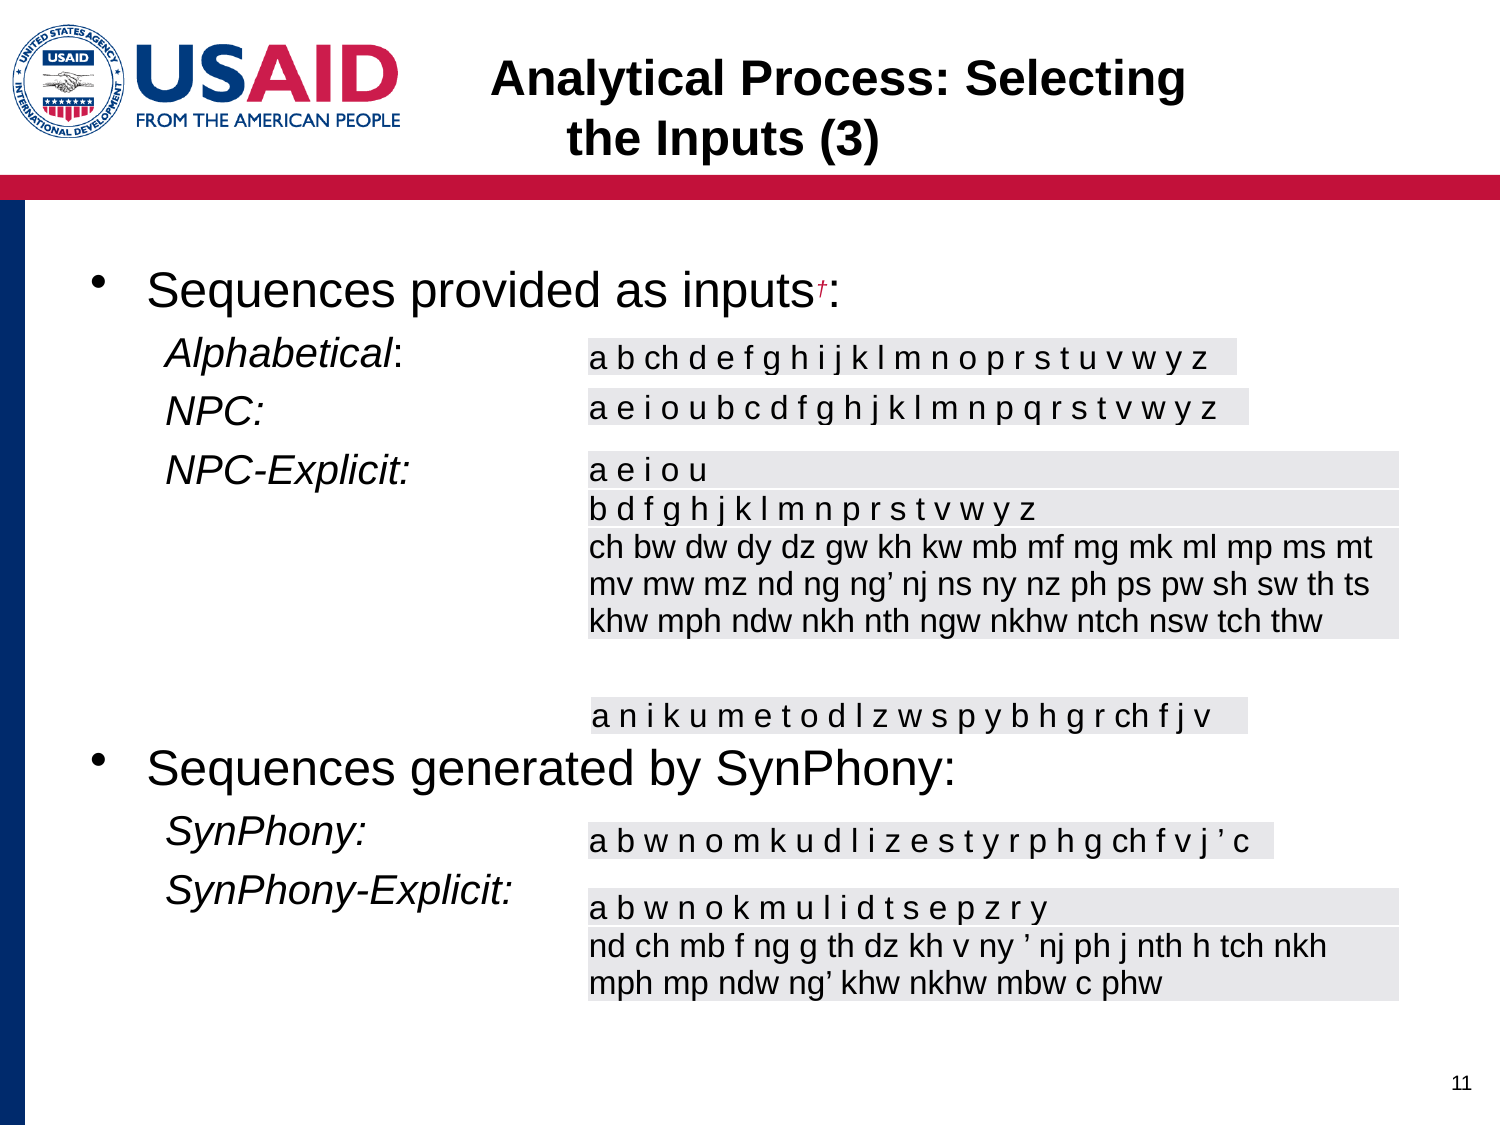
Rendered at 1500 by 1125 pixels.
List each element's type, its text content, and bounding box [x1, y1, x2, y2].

table_cell ch bw dw dy dz gw kh kw mb mf mg mk ml mp ms mt mv mw mz nd ng ng’ nj ns ny nz ph ps pw sh sw th ts khw mph ndw nkh nth ngw nkhw ntch nsw tch thw [588, 528, 1399, 639]
slide_number 11 [1175, 1062, 1488, 1113]
table_header a n i k u m e t o d l z w s p y b h g r ch f j v [591, 697, 1248, 734]
list Sequences provided as inputs†: Alphabetical: NPC: NPC-Explicit: Sequences generated by SynPhony: SynPhony: SynPhony-Explicit: [75, 249, 1400, 1100]
table_cell b d f g h j k l m n p r s t v w y z [588, 490, 1399, 526]
table_header a e i o u b c d f g h j k l m n p q r s t v w y z [588, 388, 1249, 425]
table_cell nd ch mb f ng g th dz kh v ny ’ nj ph j nth h tch nkh mph mp ndw ng’ khw nkhw mbw c phw [588, 927, 1399, 1001]
table_header a e i o u [588, 451, 1399, 488]
table_header a b w n o k m u l i d t s e p z r y [588, 888, 1399, 925]
table_header a b w n o m k u d l i z e s t y r p h g ch f v j ’ c [588, 822, 1274, 859]
picture [12, 24, 410, 138]
table_header a b ch d e f g h i j k l m n o p r s t u v w y z [588, 338, 1237, 375]
title Analytical Process: Selecting the Inputs (3) [474, 37, 1263, 175]
